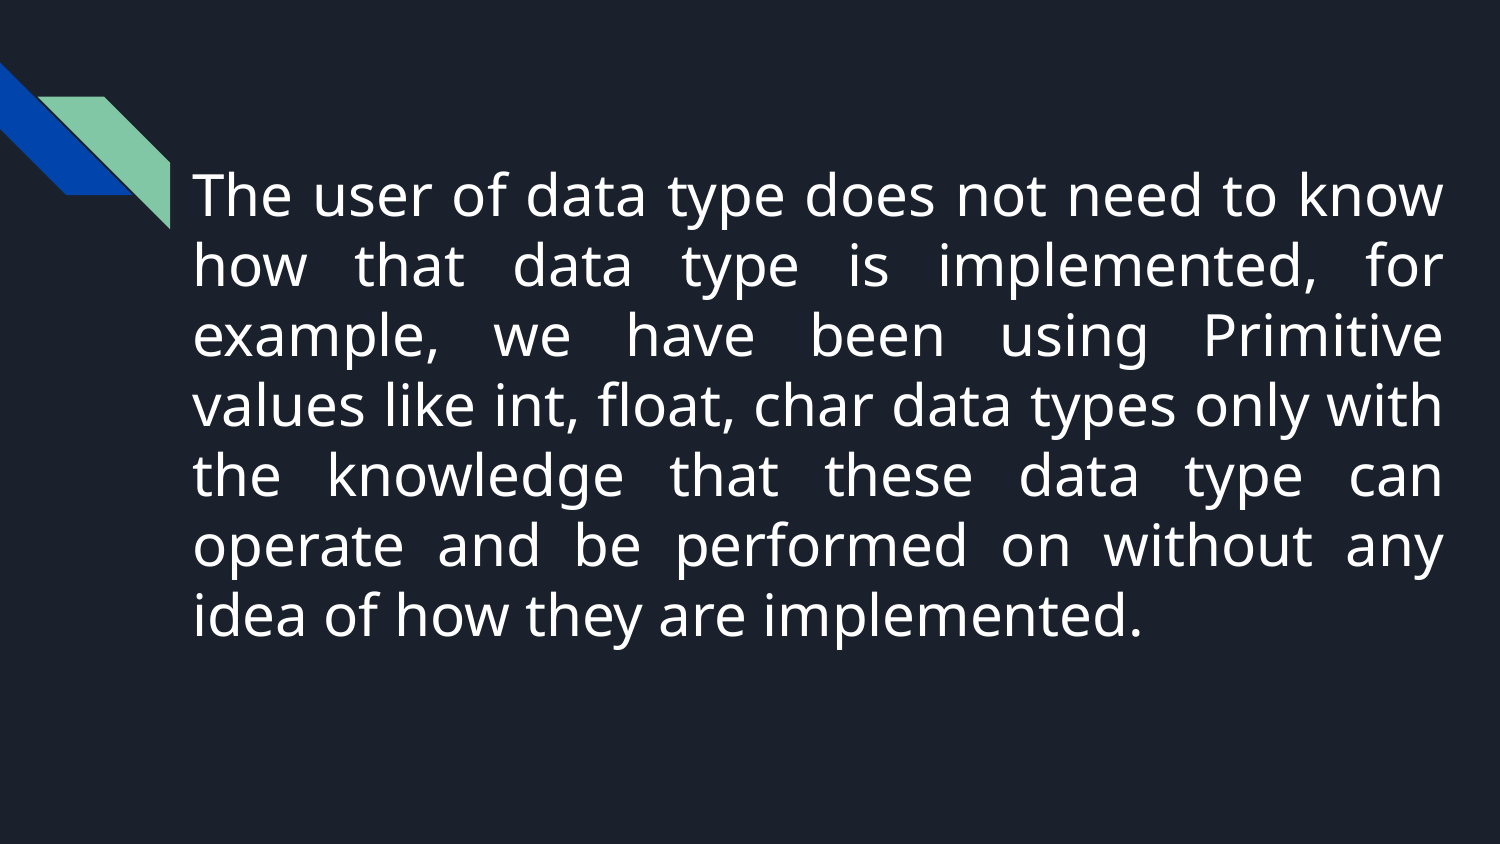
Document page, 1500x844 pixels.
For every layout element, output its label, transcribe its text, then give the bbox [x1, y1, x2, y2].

title The user of data type does not need to know how that data type is implemented, for example, we have been using Primitive values like int, float, char data types only with the knowledge that these data type can operate and be performed on without any idea of how they are implemented. [177, 143, 1460, 294]
